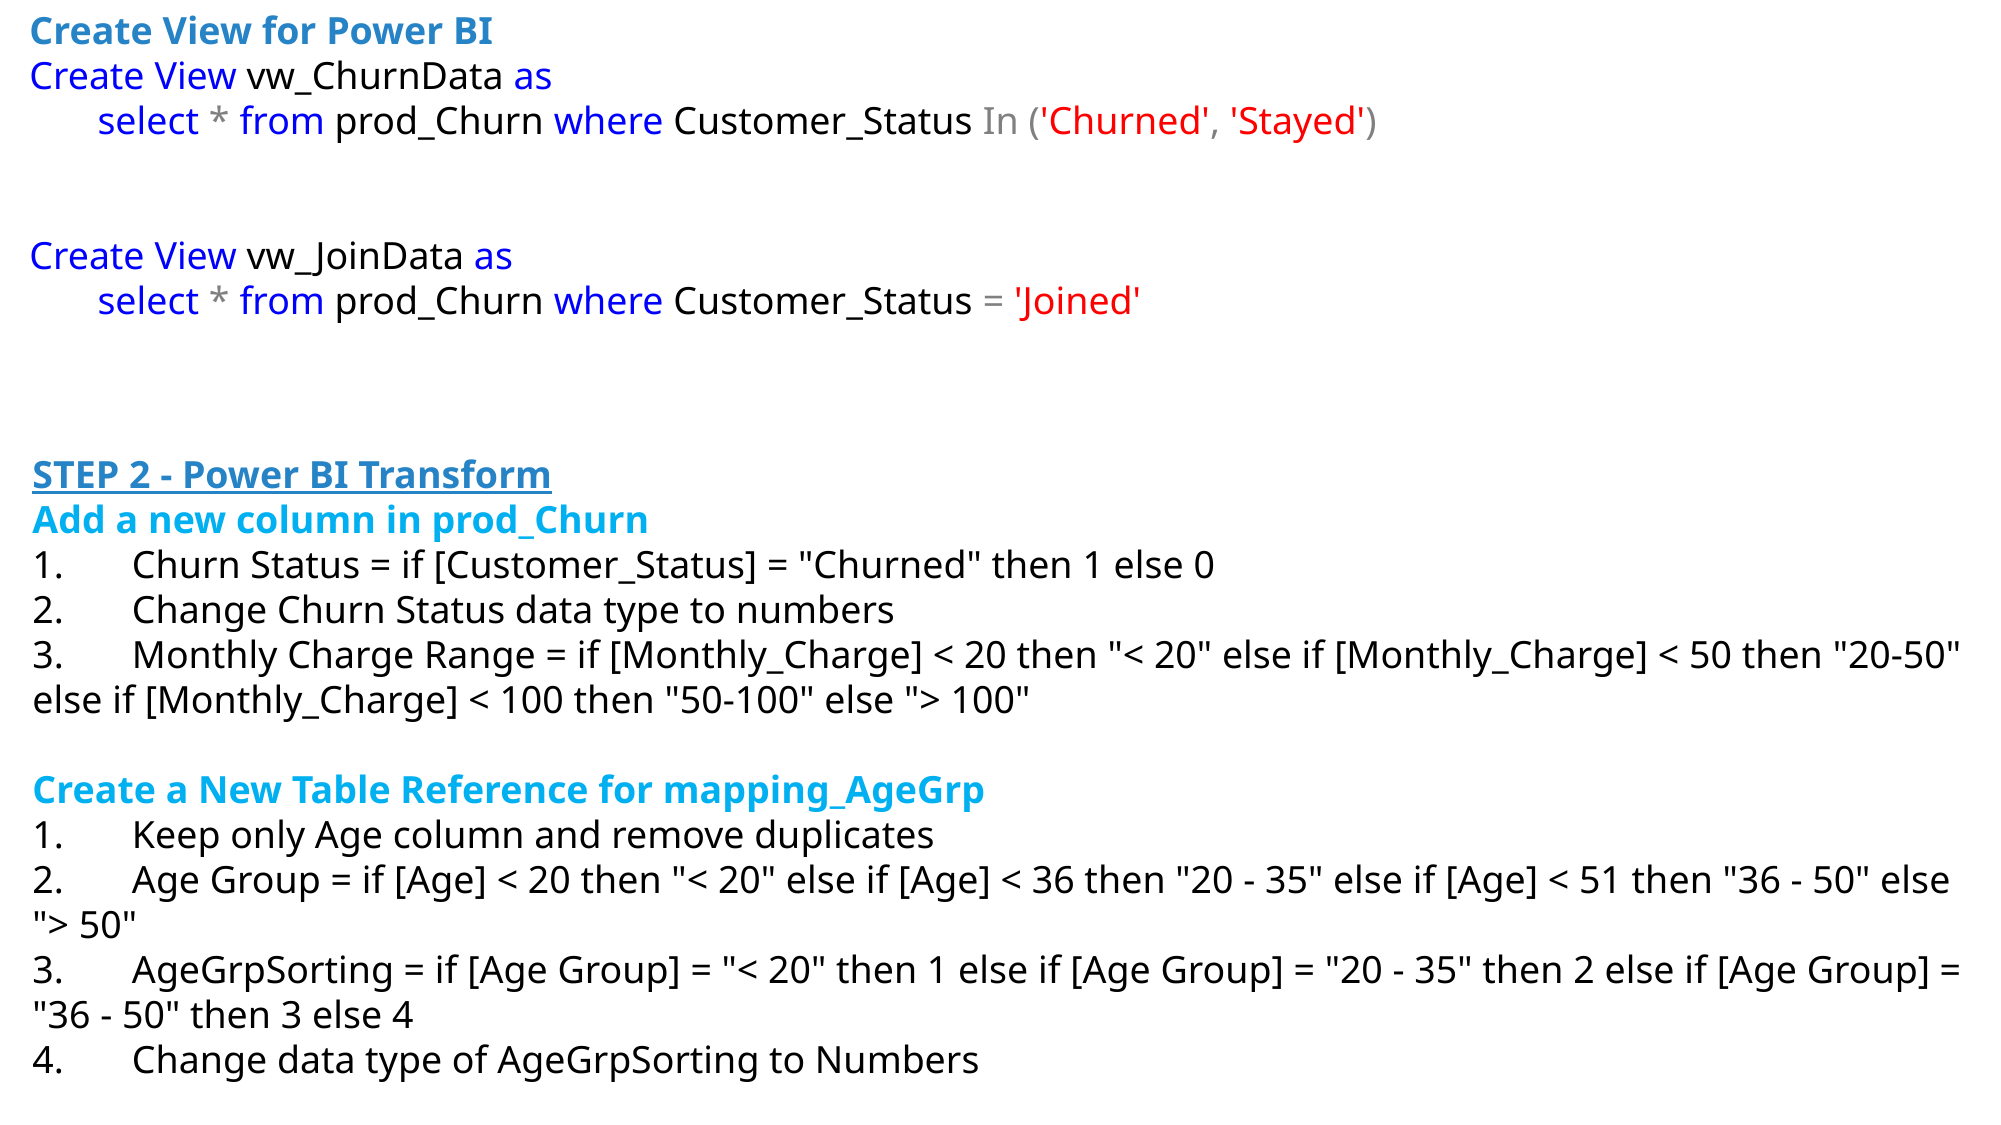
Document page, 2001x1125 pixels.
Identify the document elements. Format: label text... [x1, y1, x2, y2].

text_box Create View for Power BI Create View vw_ChurnData as select * from prod_Churn where Customer_Status In ('Churned', 'Stayed') Create View vw_JoinData as select * from prod_Churn where Customer_Status = 'Joined' [14, 0, 1929, 375]
text_box STEP 2 - Power BI Transform Add a new column in prod_Churn 1. Churn Status = if [Customer_Status] = "Churned" then 1 else 0 2. Change Churn Status data type to numbers 3. Monthly Charge Range = if [Monthly_Charge] < 20 then "< 20" else if [Monthly_Charge] < 50 then "20-50" else if [Monthly_Charge] < 100 then "50-100" else "> 100" Create a New Table Reference for mapping_AgeGrp 1. Keep only Age column and remove duplicates 2. Age Group = if [Age] < 20 then "< 20" else if [Age] < 36 then "20 - 35" else if [Age] < 51 then "36 - 50" else "> 50" 3. AgeGrpSorting = if [Age Group] = "< 20" then 1 else if [Age Group] = "20 - 35" then 2 else if [Age Group] = "36 - 50" then 3 else 4 4. Change data type of AgeGrpSorting to Numbers [17, 443, 1989, 1089]
